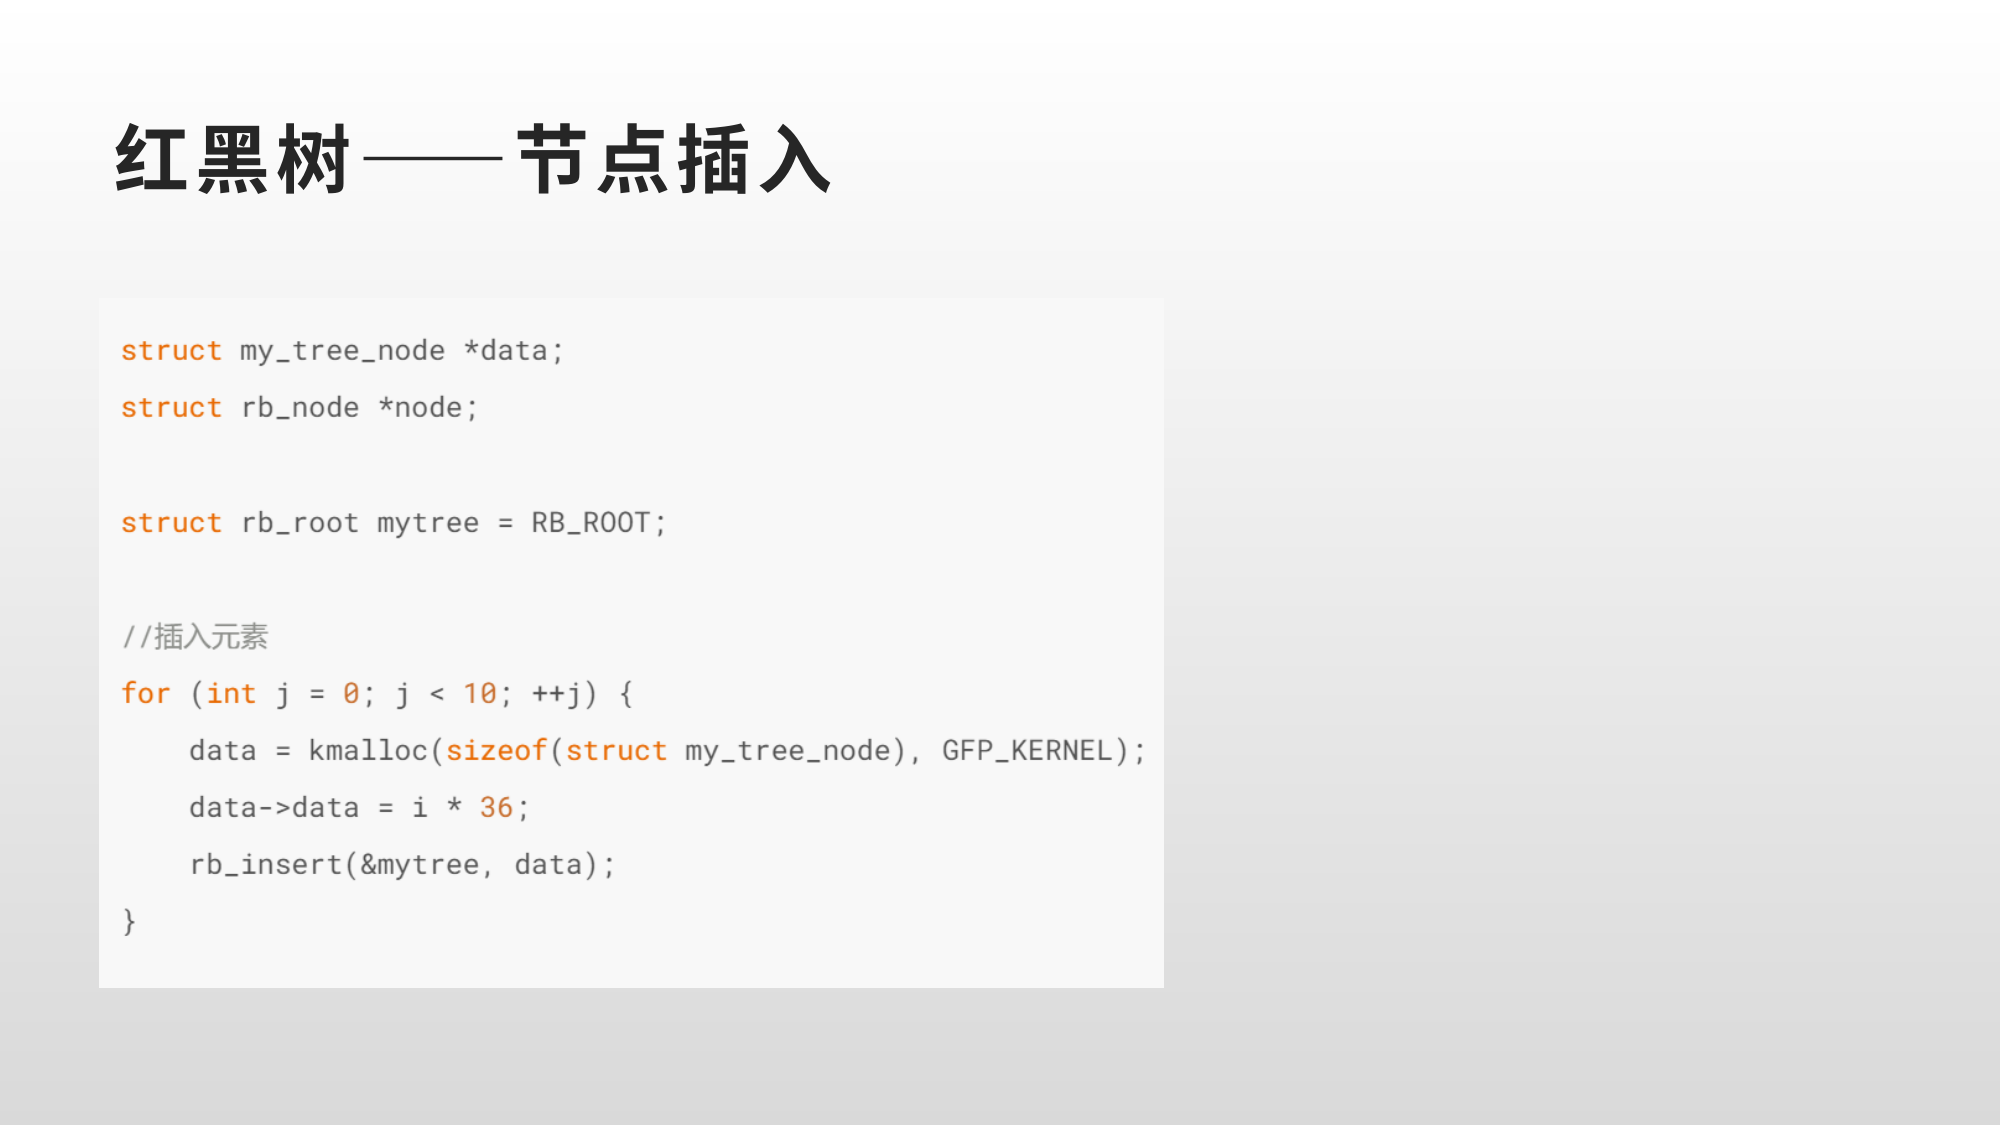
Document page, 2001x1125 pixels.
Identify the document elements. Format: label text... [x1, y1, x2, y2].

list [99, 298, 1164, 988]
title 红黑树——节点插入 [99, 99, 1900, 216]
